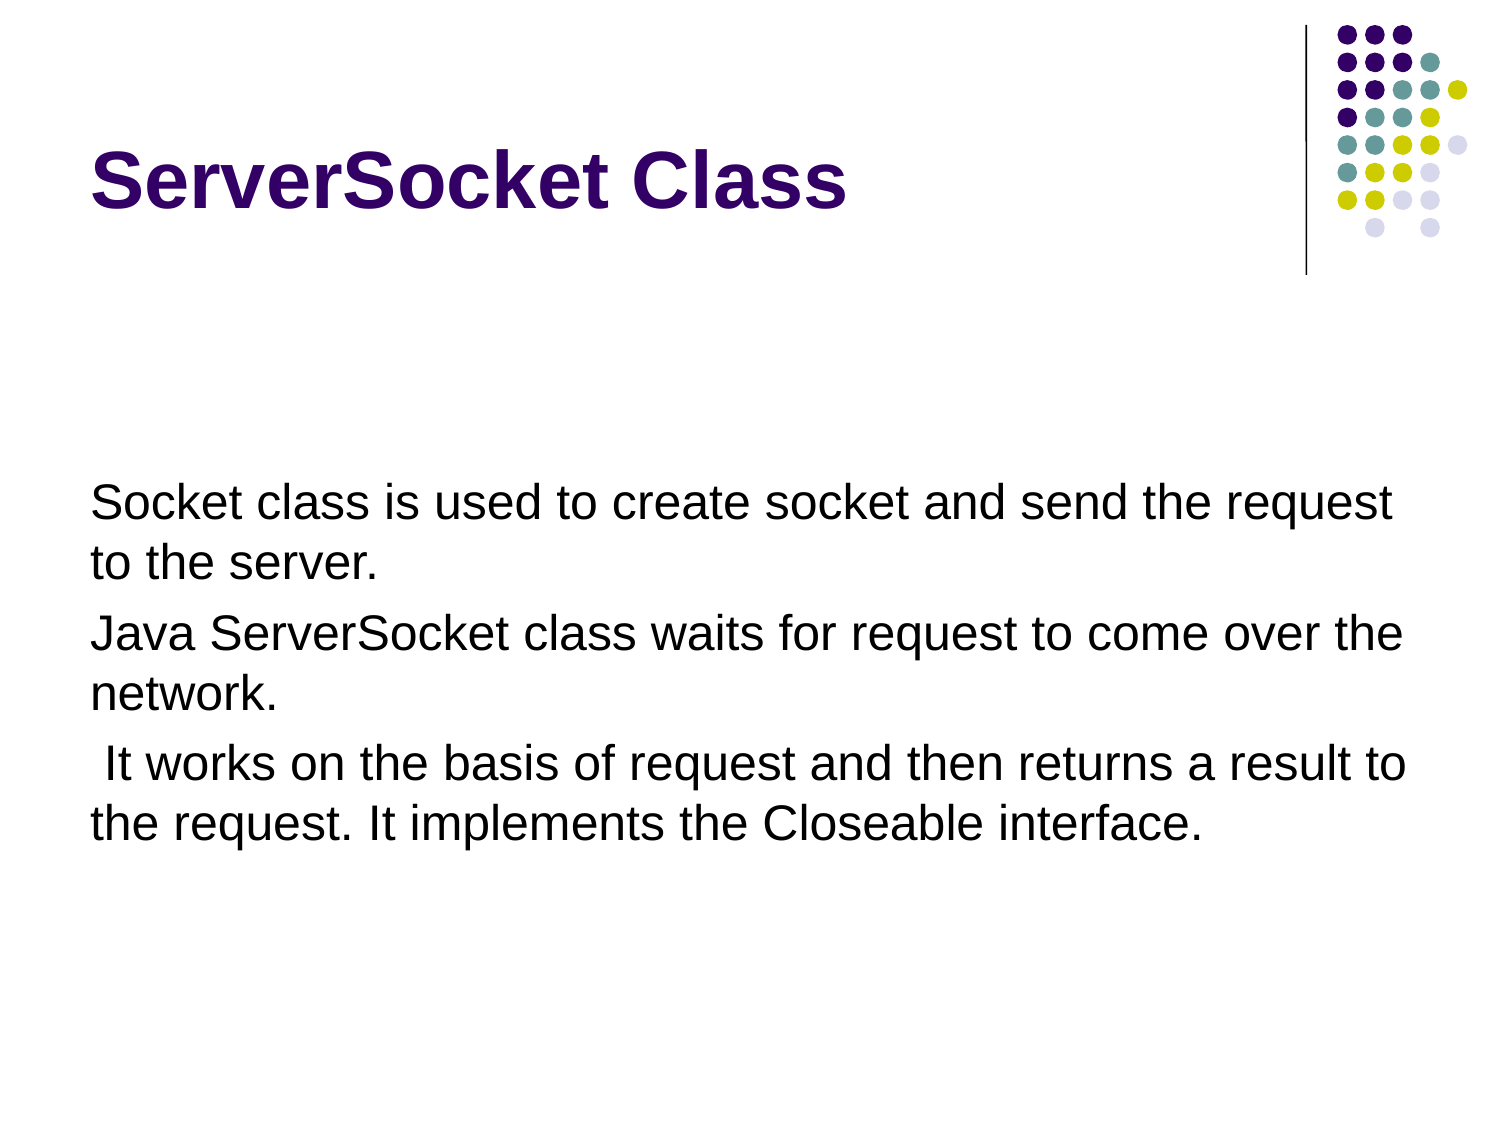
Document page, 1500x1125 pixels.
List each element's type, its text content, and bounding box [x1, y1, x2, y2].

list Socket class is used to create socket and send the request to the server. Java ServerSocket class waits for request to come over the network. It works on the basis of request and then returns a result to the request. It implements the Closeable interface. [75, 462, 1425, 1006]
title ServerSocket Class [75, 20, 1313, 233]
